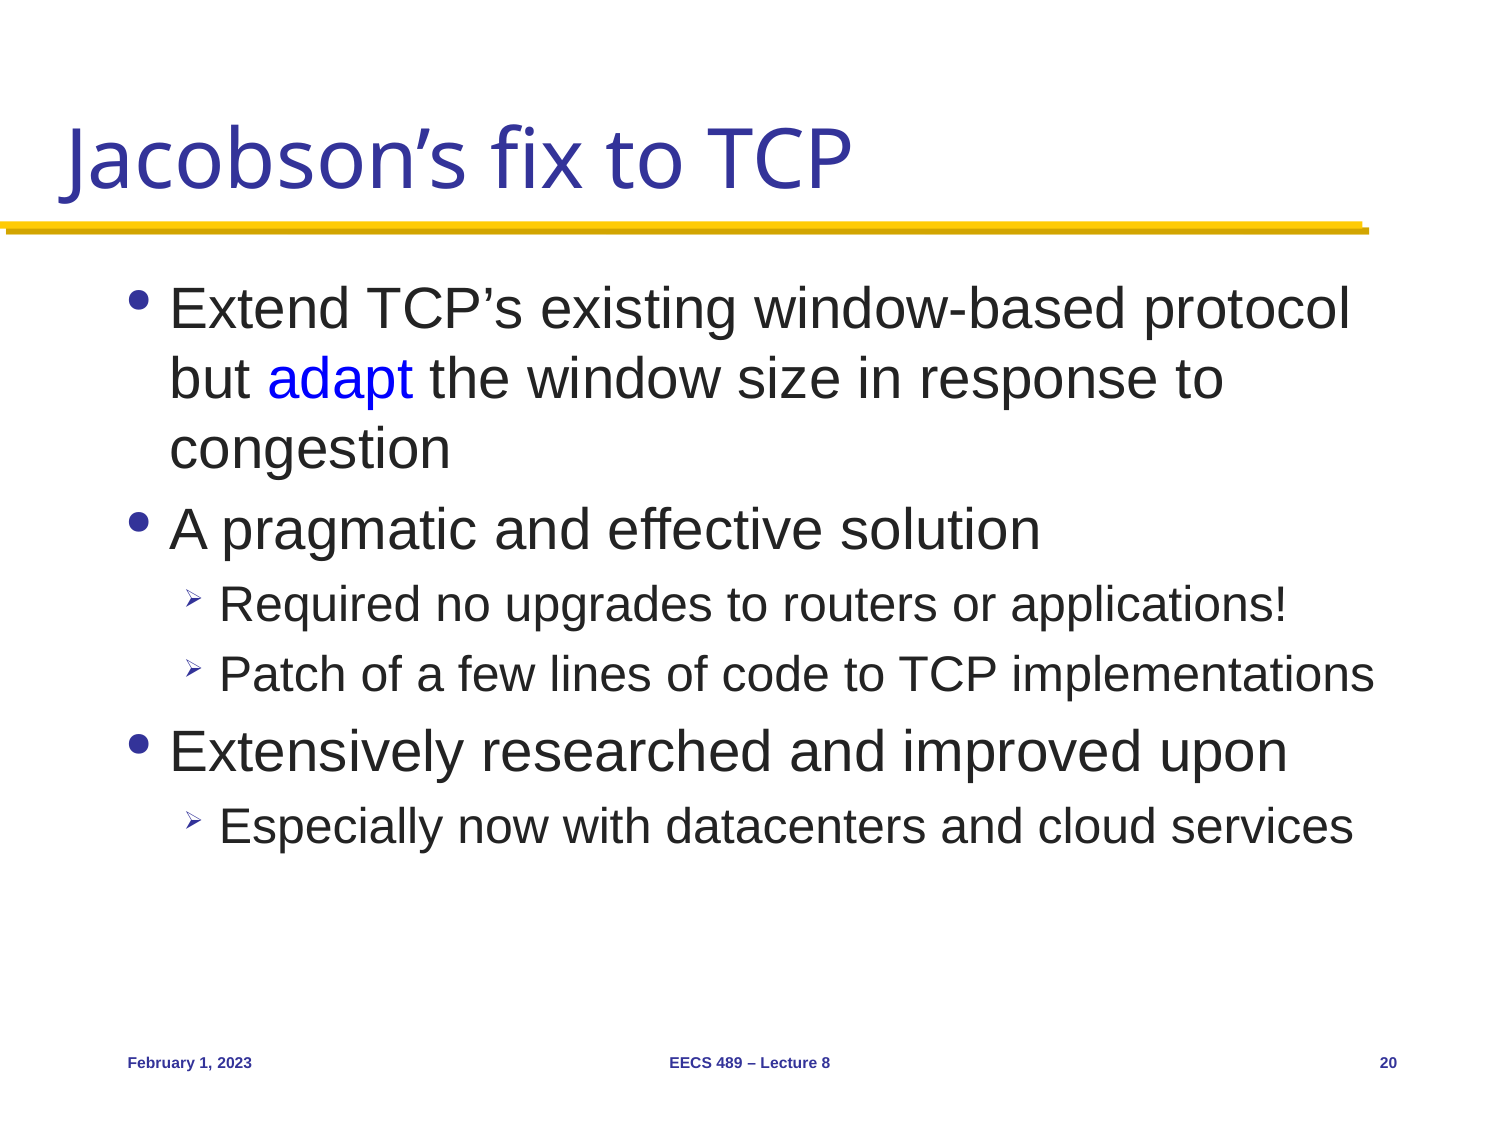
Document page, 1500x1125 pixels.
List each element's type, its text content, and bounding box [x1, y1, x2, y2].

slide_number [112, 1024, 426, 1101]
slide_number 20 [1312, 1024, 1413, 1101]
list Extend TCP’s existing window-based protocol but adapt the window size in response to congestion A pragmatic and effective solution Required no upgrades to routers or applications! Patch of a few lines of code to TCP implementations Extensively researched and improved upon Especially now with datacenters and cloud services [112, 262, 1413, 988]
title Jacobson’s fix to TCP [49, 24, 1451, 213]
footer EECS 489 – Lecture 8 [512, 1024, 988, 1101]
